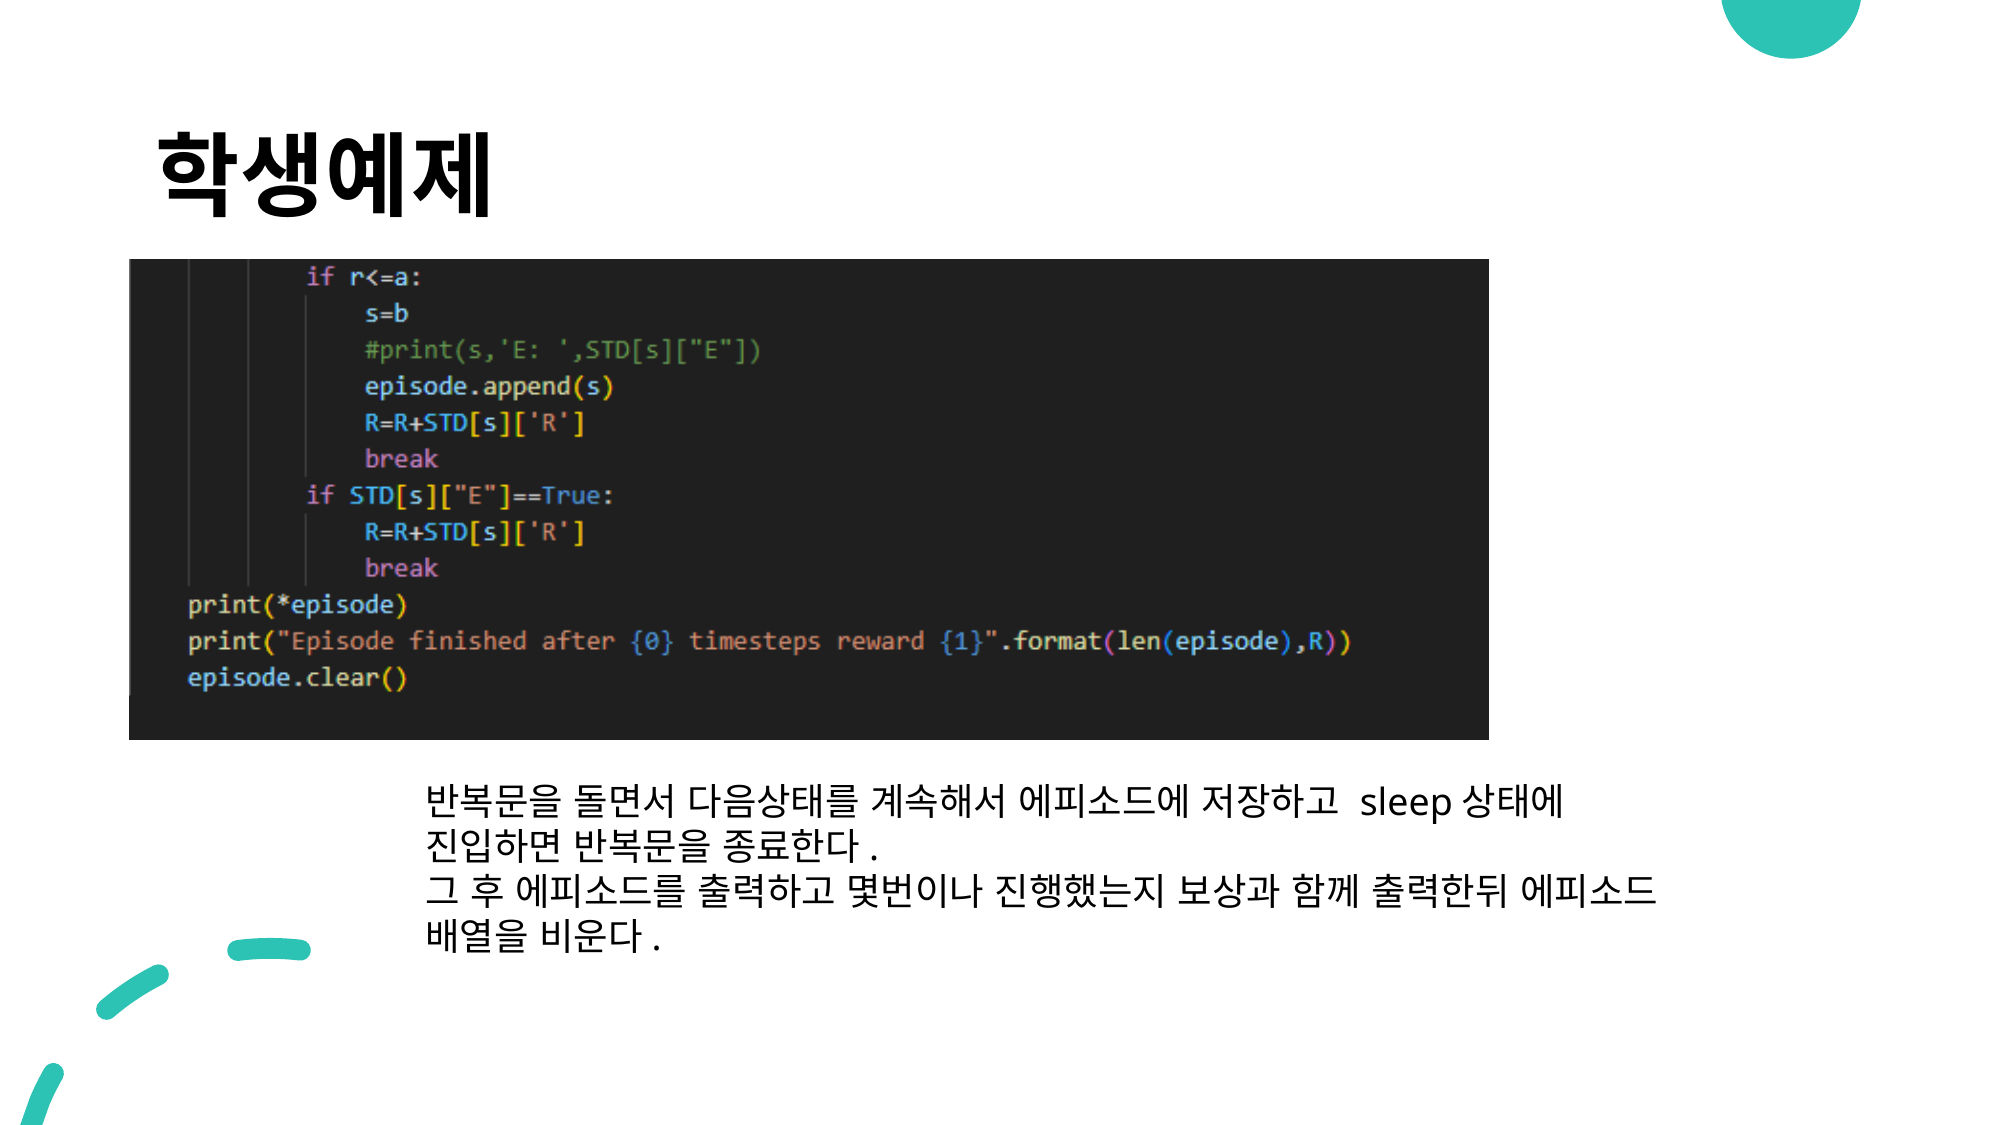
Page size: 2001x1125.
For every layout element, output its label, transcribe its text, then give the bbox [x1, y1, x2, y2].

title 학생예제 [137, 59, 1863, 278]
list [129, 259, 1489, 740]
text_box 반복문을 돌면서 다음상태를 계속해서 에피소드에 저장하고 sleep상태에 진입하면 반복문을 종료한다. 그 후 에피소드를 출력하고 몇번이나 진행했는지 보상과 함께 출력한뒤 에피소드 배열을 비운다. [410, 770, 1709, 966]
